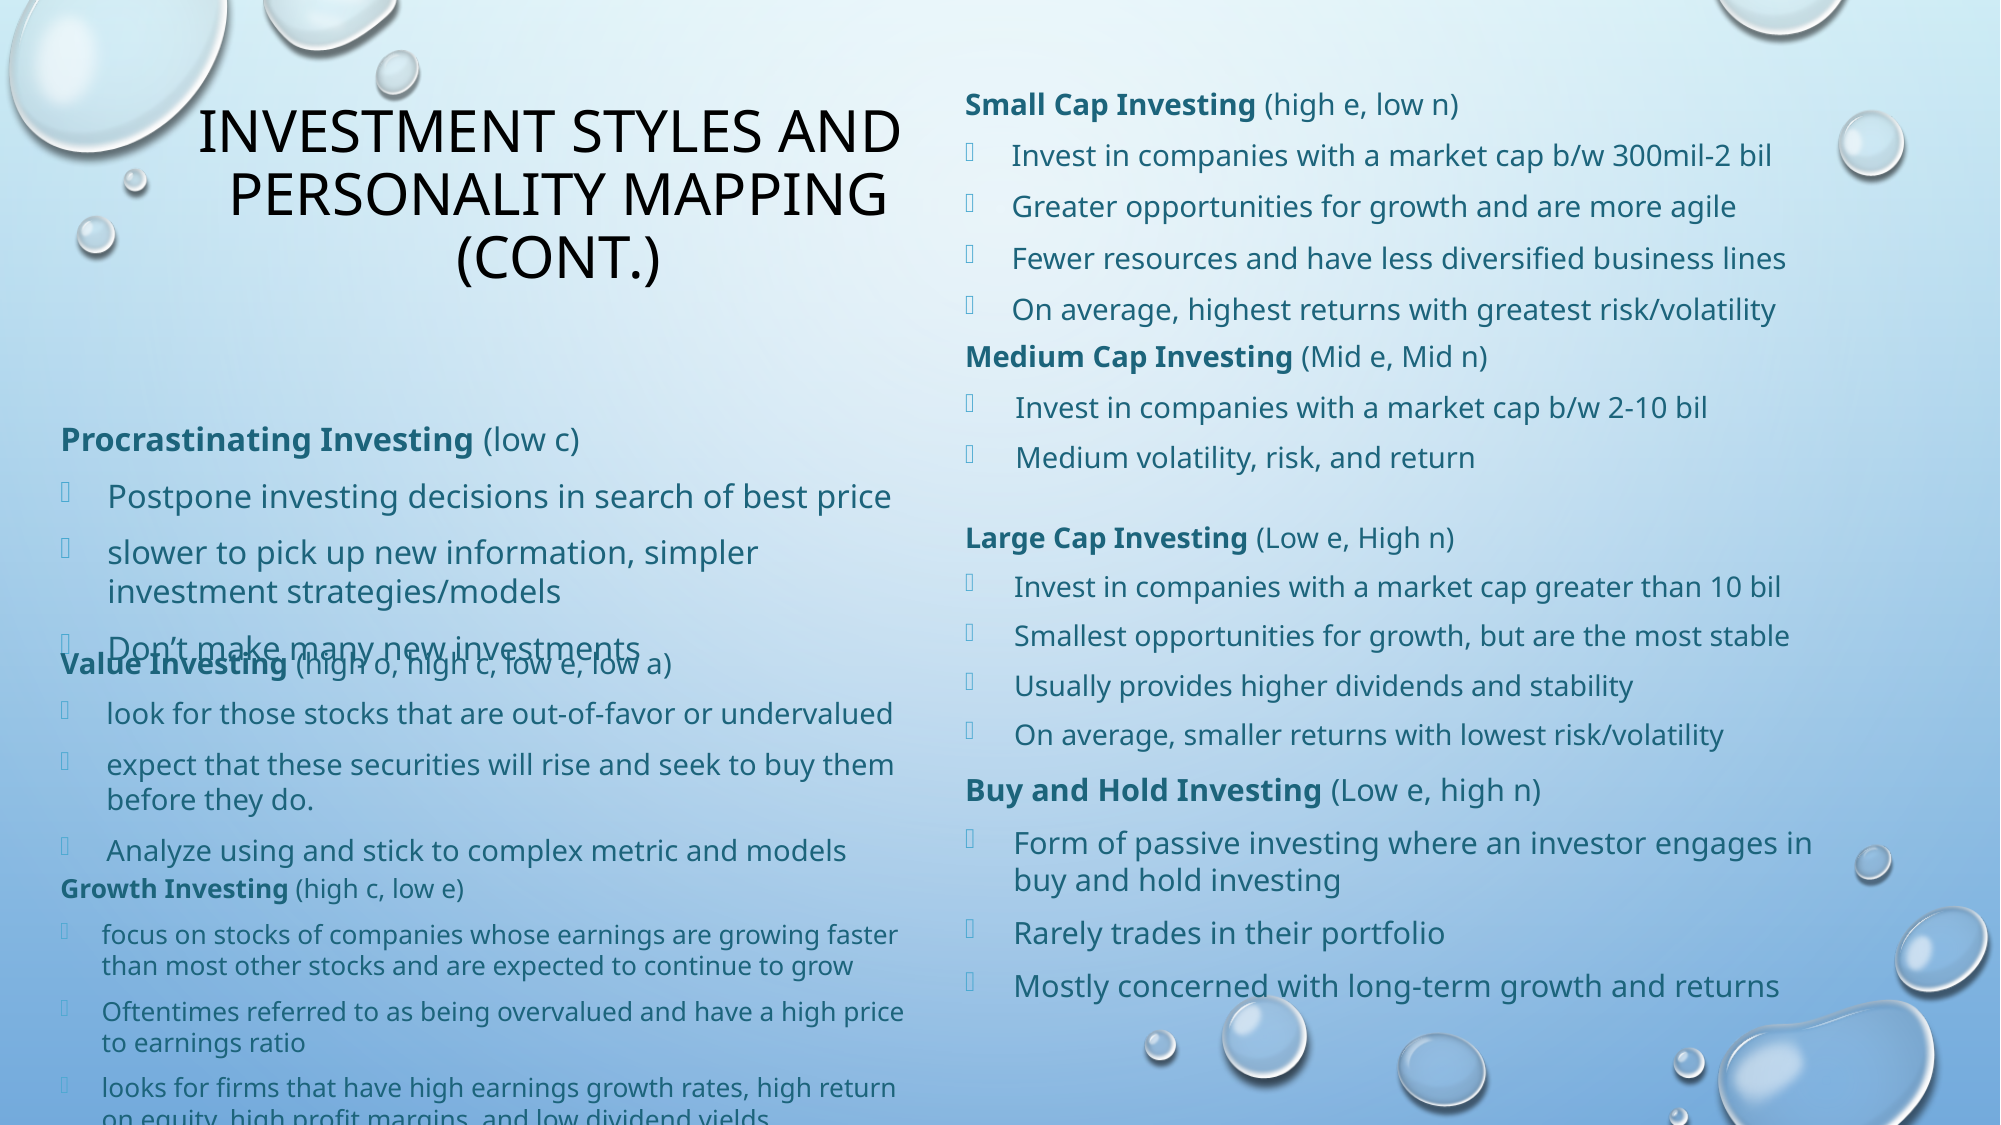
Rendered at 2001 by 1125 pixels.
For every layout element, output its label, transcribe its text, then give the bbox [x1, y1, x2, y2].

picture [0, 0, 2000, 1125]
title Investment Styles and Personality Mapping (cont.) [149, 101, 949, 292]
text_box Procrastinating Investing (low c) Postpone investing decisions in search of best price slower to pick up new information, simpler investment strategies/models Don’t make many new investments [45, 411, 918, 637]
text_box Growth Investing (high c, low e) focus on stocks of companies whose earnings are growing faster than most other stocks and are expected to continue to grow Oftentimes referred to as being overvalued and have a high price to earnings ratio looks for firms that have high earnings growth rates, high return on equity, high profit margins, and low dividend yields [45, 865, 935, 1125]
text_box Medium Cap Investing (Mid e, Mid n) Invest in companies with a market cap b/w 2-10 bil Medium volatility, risk, and return [949, 330, 1747, 483]
text_box Buy and Hold Investing (Low e, high n) Form of passive investing where an investor engages in buy and hold investing Rarely trades in their portfolio Mostly concerned with long-term growth and returns [949, 762, 1856, 1014]
text_box Large Cap Investing (Low e, High n) Invest in companies with a market cap greater than 10 bil Smallest opportunities for growth, but are the most stable Usually provides higher dividends and stability On average, smaller returns with lowest risk/volatility [949, 512, 1856, 762]
text_box Value Investing (high o, high c, low e, low a) look for those stocks that are out-of-favor or undervalued expect that these securities will rise and seek to buy them before they do. Analyze using and stick to complex metric and models [45, 637, 918, 865]
text_box Small Cap Investing (high e, low n) Invest in companies with a market cap b/w 300mil-2 bil Greater opportunities for growth and are more agile Fewer resources and have less diversified business lines On average, highest returns with greatest risk/volatility [949, 78, 1804, 341]
